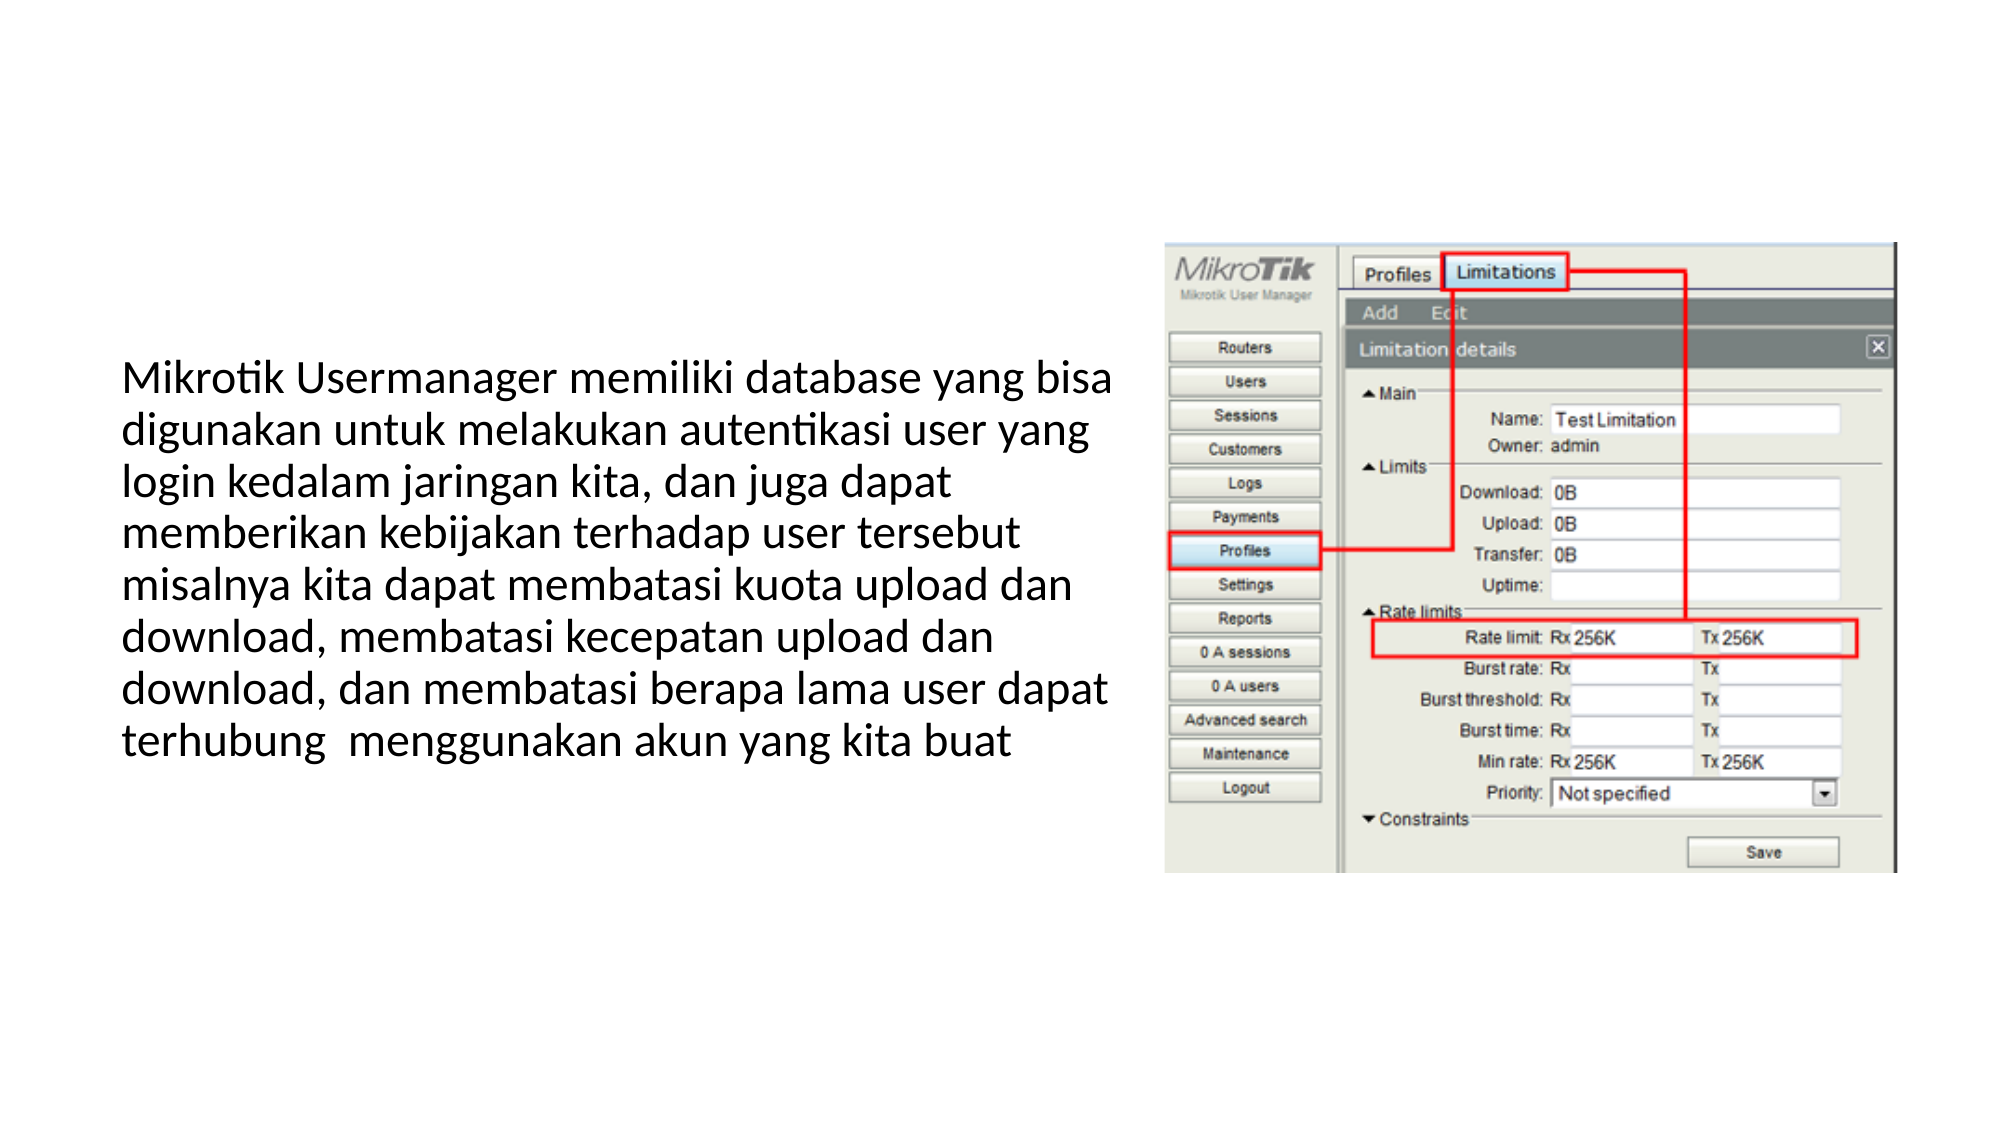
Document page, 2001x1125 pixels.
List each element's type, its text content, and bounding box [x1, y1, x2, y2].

list Mikrotik Usermanager memiliki database yang bisa digunakan untuk melakukan autentikasi user yang login kedalam jaringan kita, dan juga dapat memberikan kebijakan terhadap user tersebut misalnya kita dapat membatasi kuota upload dan download, membatasi kecepatan upload dan download, dan membatasi berapa lama user dapat terhubung menggunakan akun yang kita buat [106, 344, 1164, 781]
picture [1164, 242, 1898, 873]
